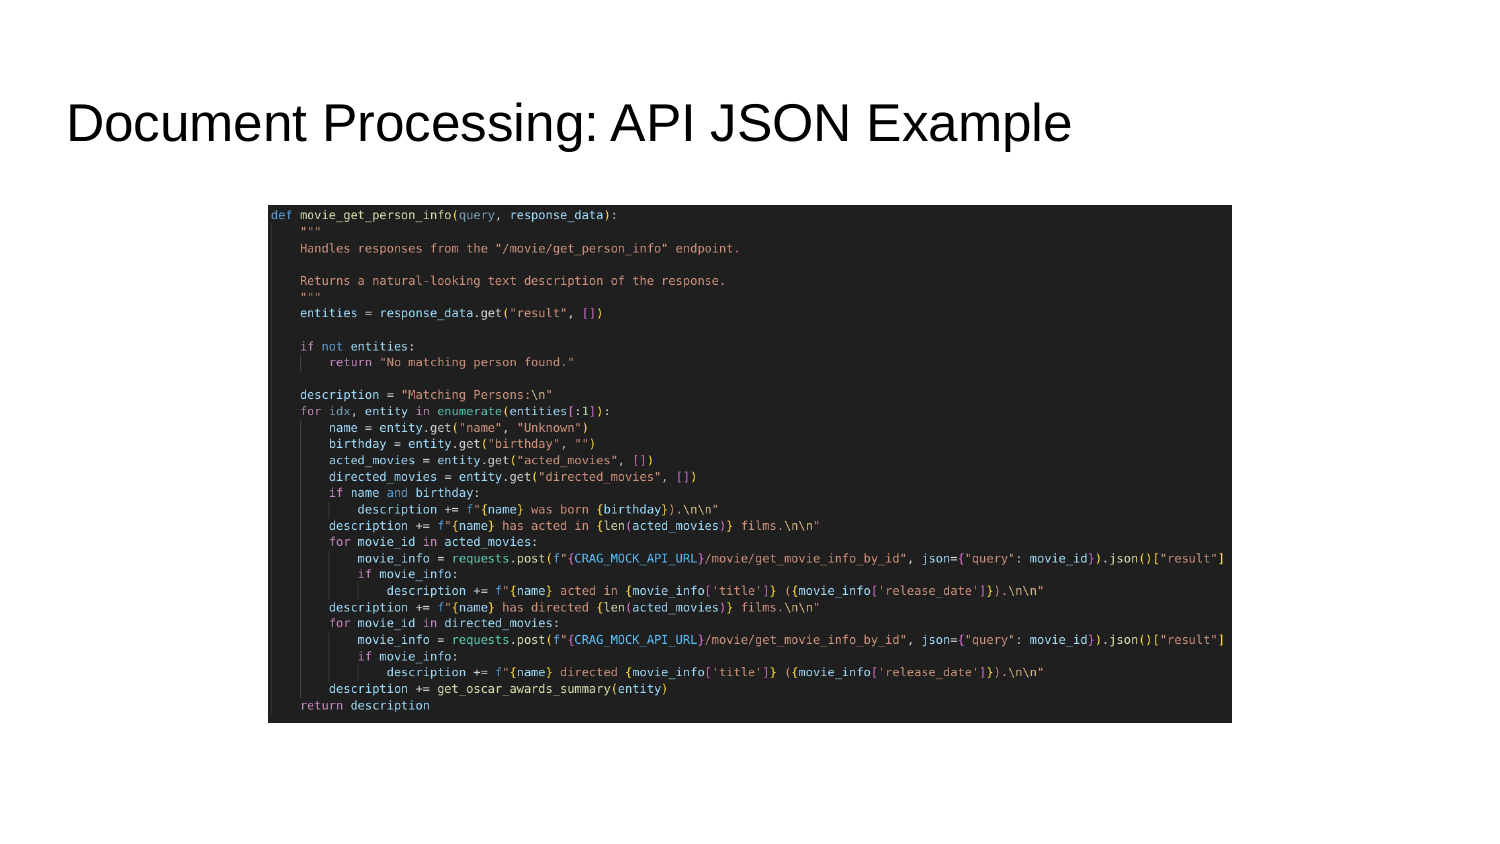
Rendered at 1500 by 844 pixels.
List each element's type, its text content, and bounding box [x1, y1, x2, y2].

picture [267, 205, 1233, 723]
title Document Processing: API JSON Example [51, 72, 1449, 167]
